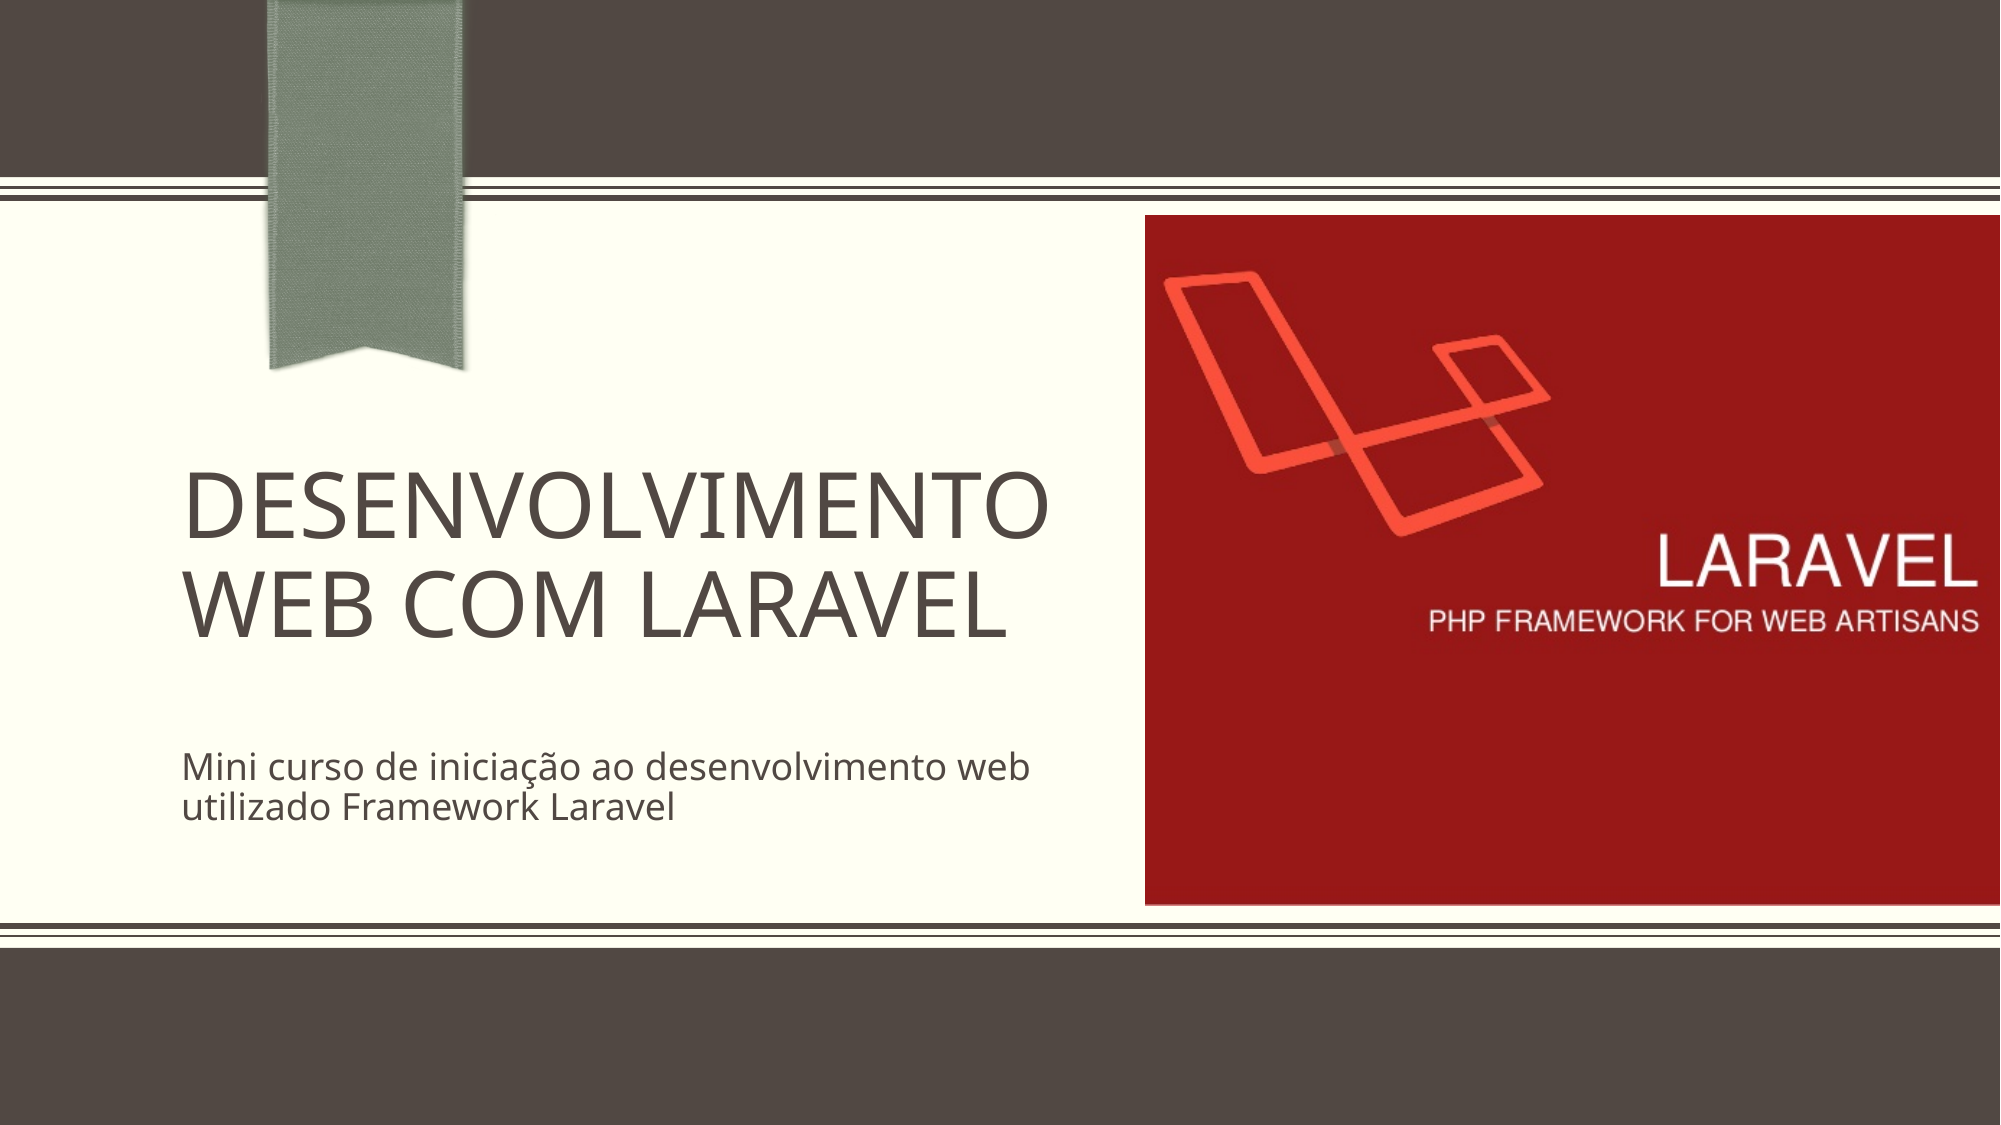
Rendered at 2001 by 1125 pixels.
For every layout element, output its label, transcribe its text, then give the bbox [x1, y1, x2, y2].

title Desenvolvimento web com laravel [181, 376, 1122, 740]
subtitle Mini curso de iniciação ao desenvolvimento web utilizado Framework Laravel [181, 740, 1122, 897]
picture [1145, 214, 2000, 906]
